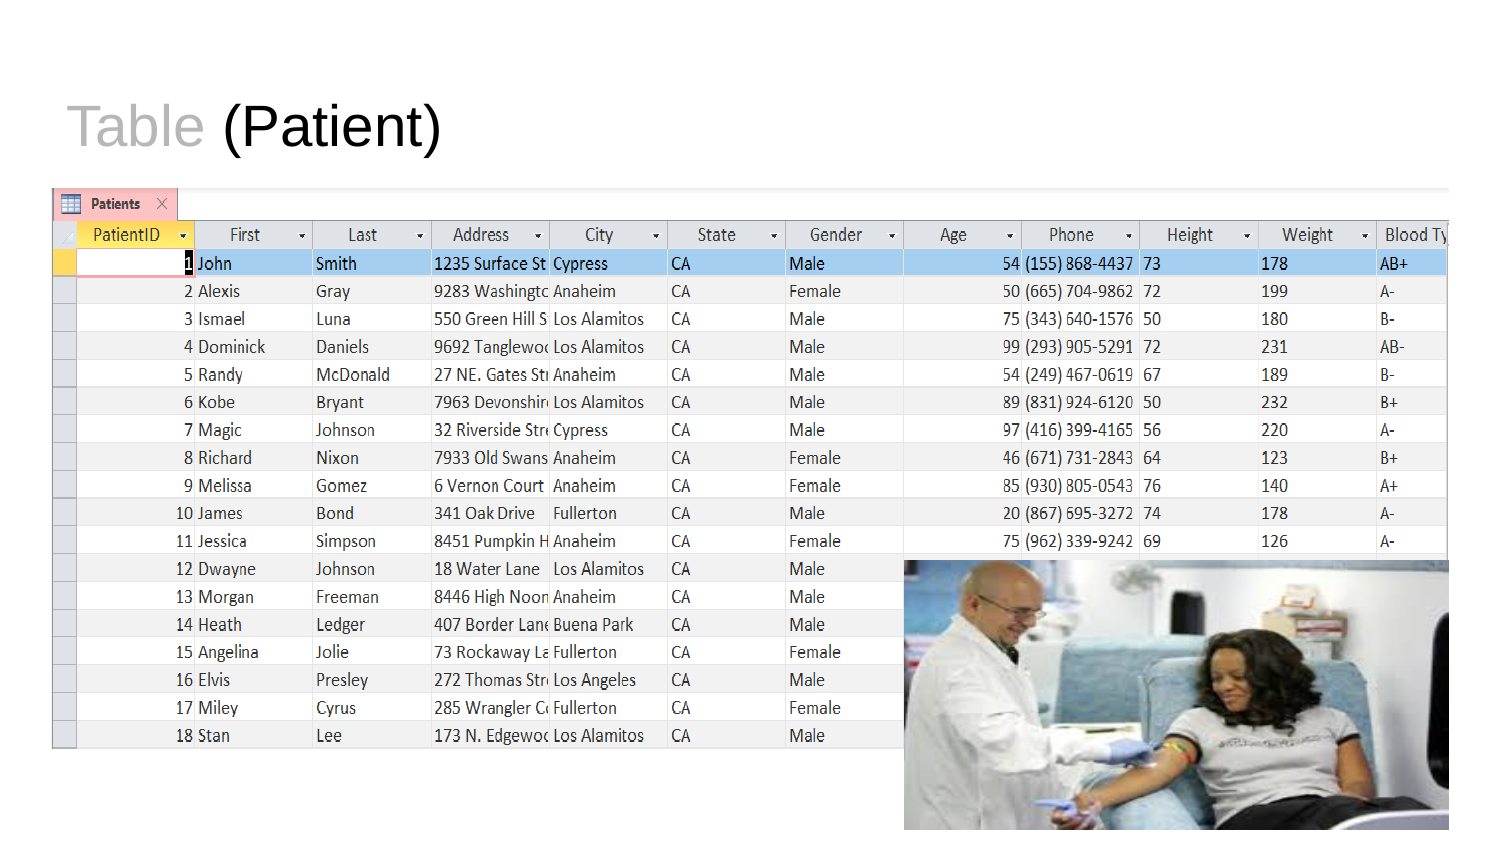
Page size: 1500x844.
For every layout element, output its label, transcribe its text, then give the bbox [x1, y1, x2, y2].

picture [50, 188, 1450, 831]
title Table (Patient) [51, 72, 1449, 167]
